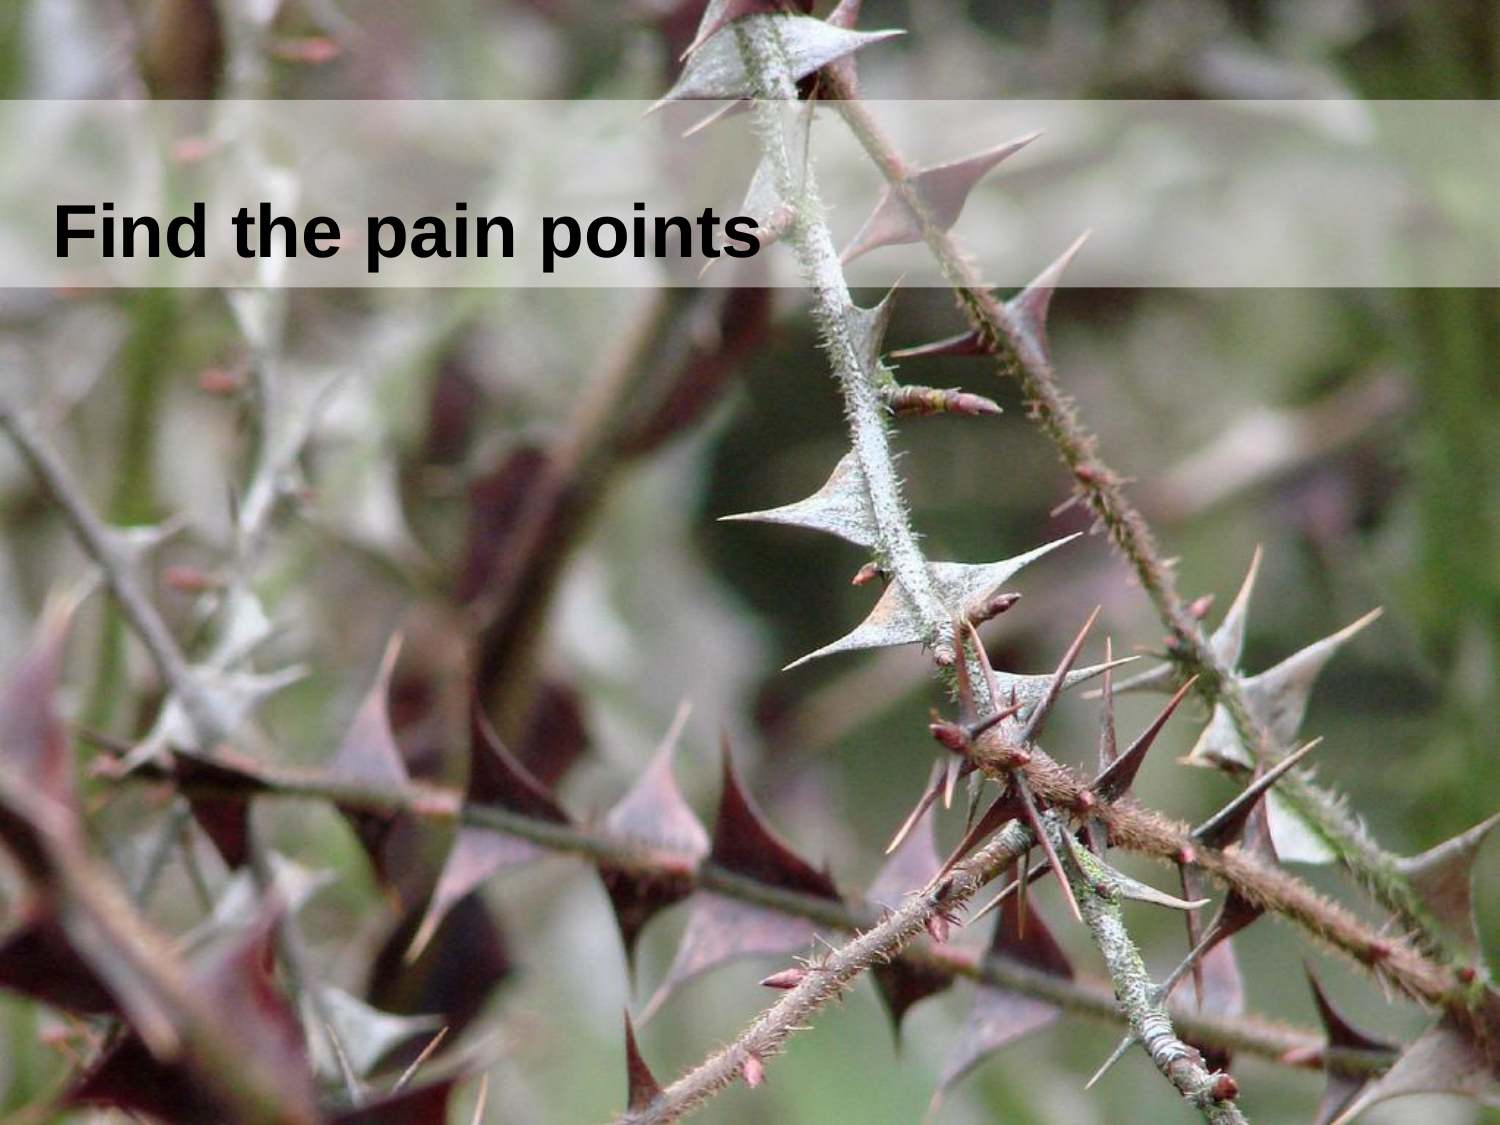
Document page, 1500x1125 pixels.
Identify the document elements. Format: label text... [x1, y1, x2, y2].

picture [0, 288, 1500, 1125]
text_box Find the pain points [0, 99, 1500, 288]
picture [0, 0, 1500, 99]
